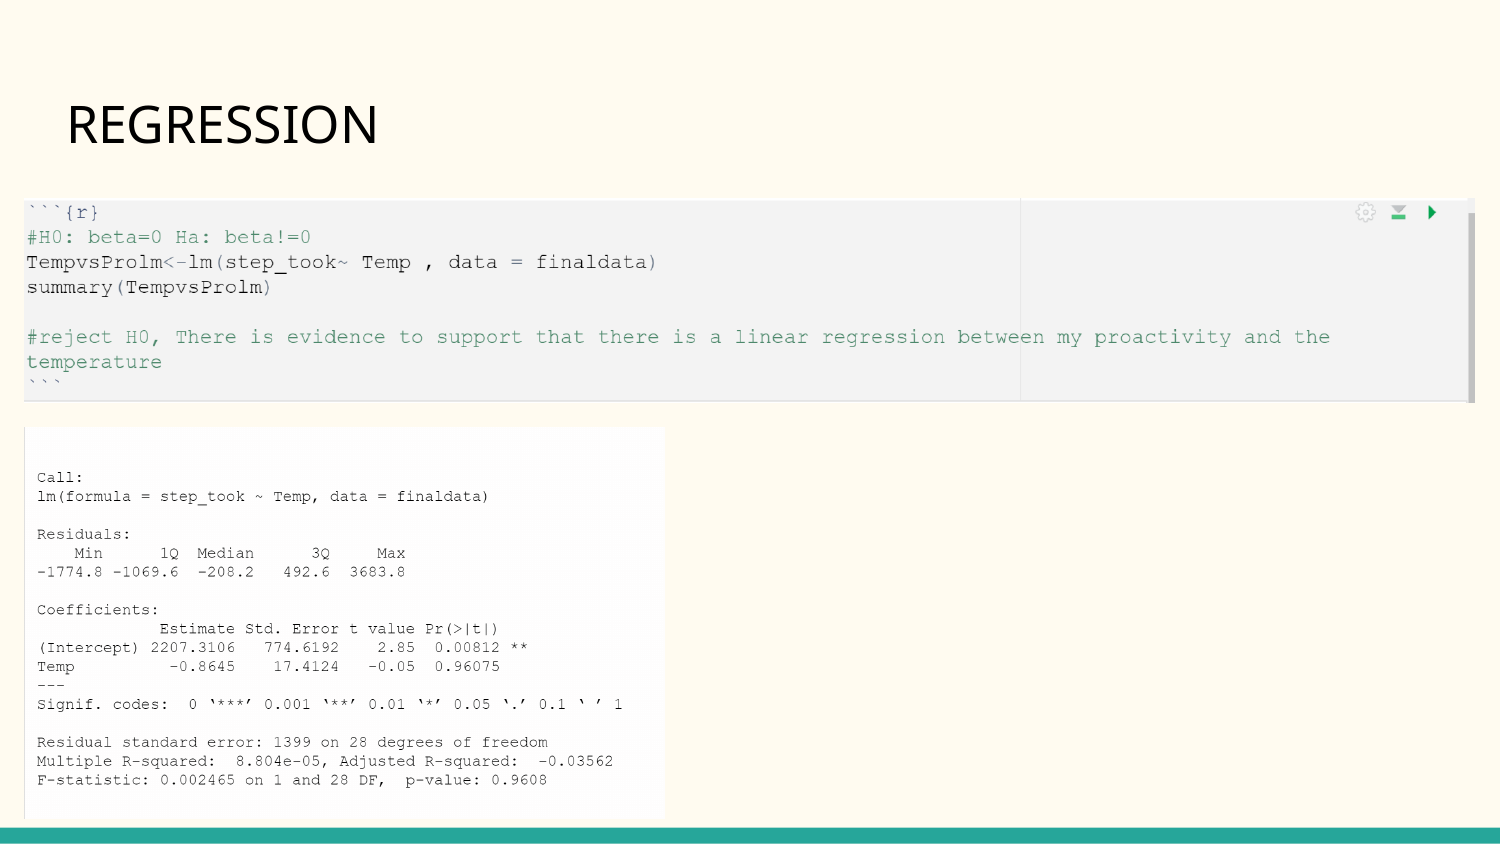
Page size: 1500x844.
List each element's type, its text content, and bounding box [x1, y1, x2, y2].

picture [24, 198, 1476, 403]
title REGRESSION [51, 72, 1449, 174]
picture [24, 427, 665, 819]
